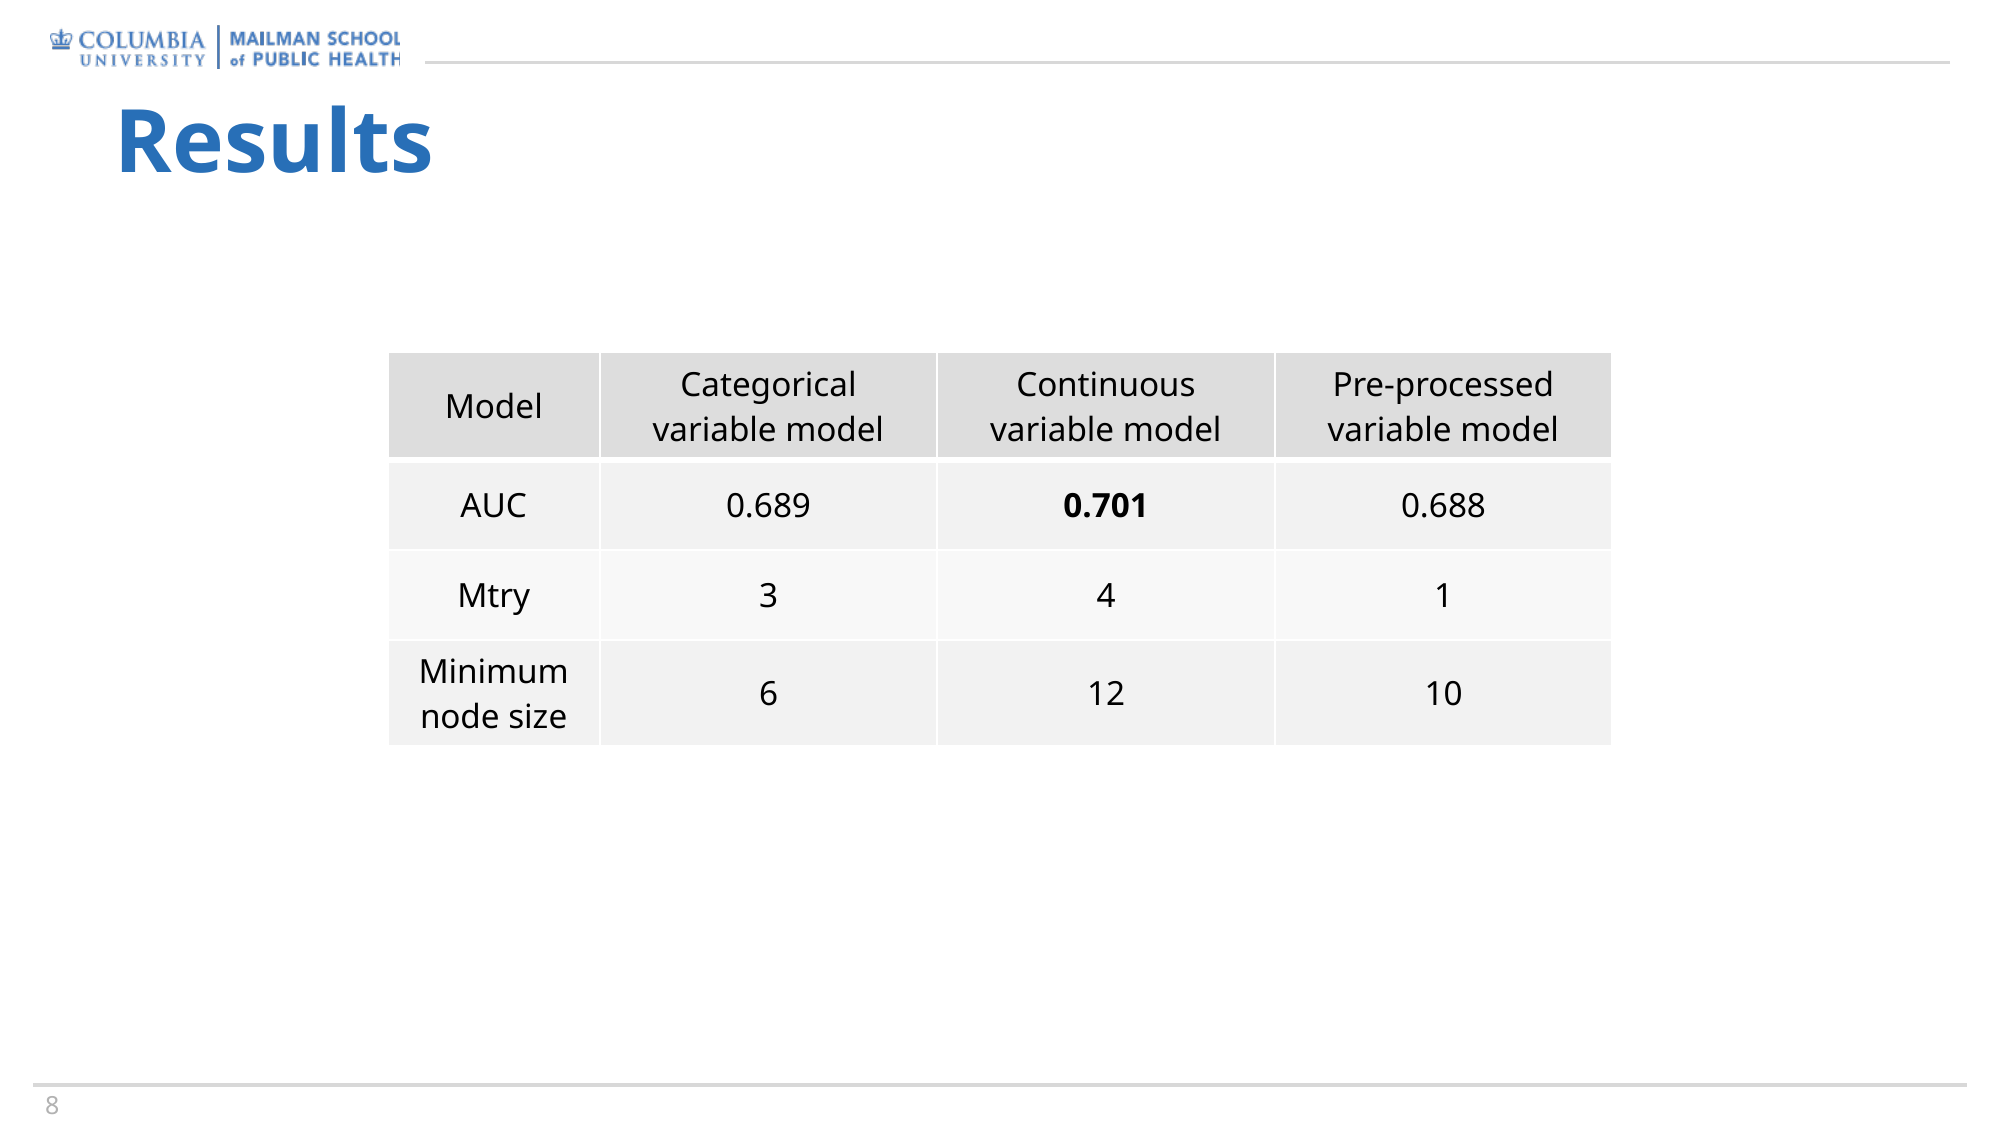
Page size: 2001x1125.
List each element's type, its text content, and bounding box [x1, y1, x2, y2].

table_header Continuous variable model [938, 353, 1274, 457]
table_cell 0.689 [601, 463, 936, 549]
table_header Pre-processed variable model [1276, 353, 1611, 457]
table_cell 0.688 [1276, 463, 1611, 549]
table_cell Mtry [389, 551, 599, 639]
table_cell 0.701 [938, 463, 1274, 549]
table_cell Minimum node size [389, 641, 599, 745]
title Results [99, 62, 1900, 213]
table_cell 3 [601, 551, 936, 639]
table_header Model [389, 353, 599, 457]
table_cell 10 [1276, 641, 1611, 745]
table_cell 12 [938, 641, 1274, 745]
table_cell 1 [1276, 551, 1611, 639]
table_cell 4 [938, 551, 1274, 639]
table_header Categorical variable model [601, 353, 936, 457]
table_cell AUC [389, 463, 599, 549]
table_cell 6 [601, 641, 936, 745]
